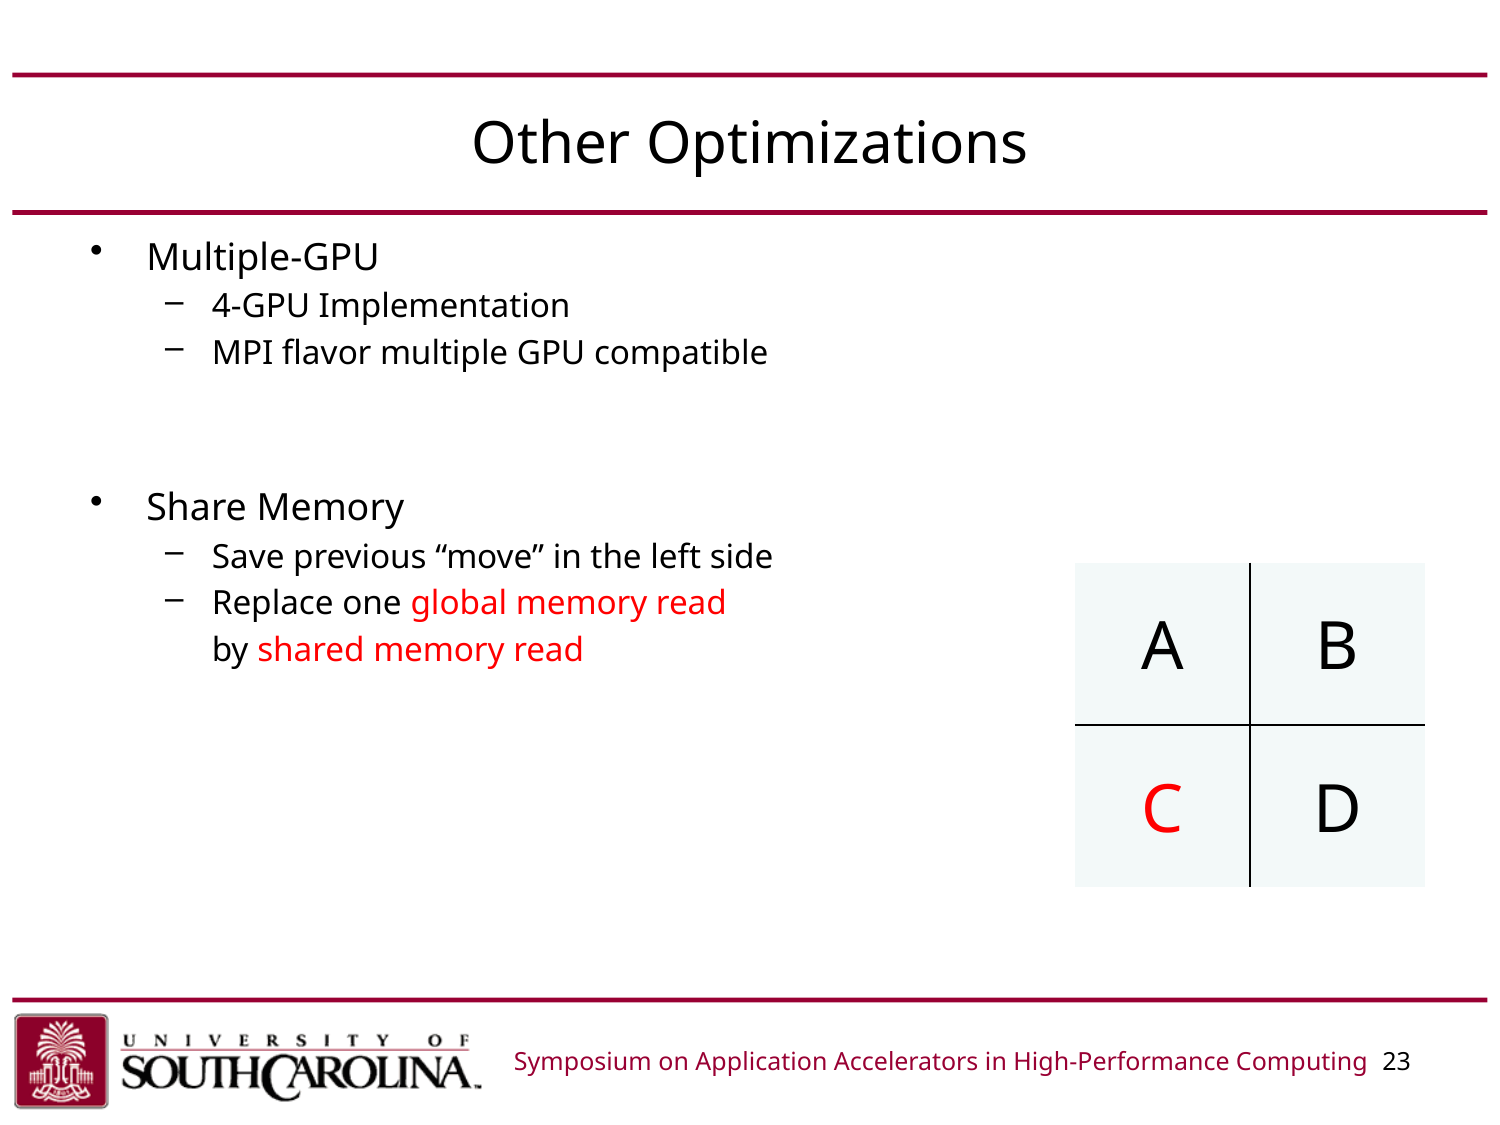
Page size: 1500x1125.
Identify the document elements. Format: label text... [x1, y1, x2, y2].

title Other Optimizations [74, 74, 1426, 206]
table_header A [1075, 563, 1249, 724]
table_cell C [1075, 726, 1249, 887]
list Multiple-GPU 4-GPU Implementation MPI flavor multiple GPU compatible Share Memory Save previous “move” in the left side Replace one global memory read by shared memory read [74, 224, 1426, 988]
table_cell D [1251, 726, 1425, 887]
table_header B [1251, 563, 1425, 724]
slide_number Symposium on Application Accelerators in High-Performance Computing 23 [424, 1037, 1500, 1088]
picture [12, 1012, 488, 1112]
